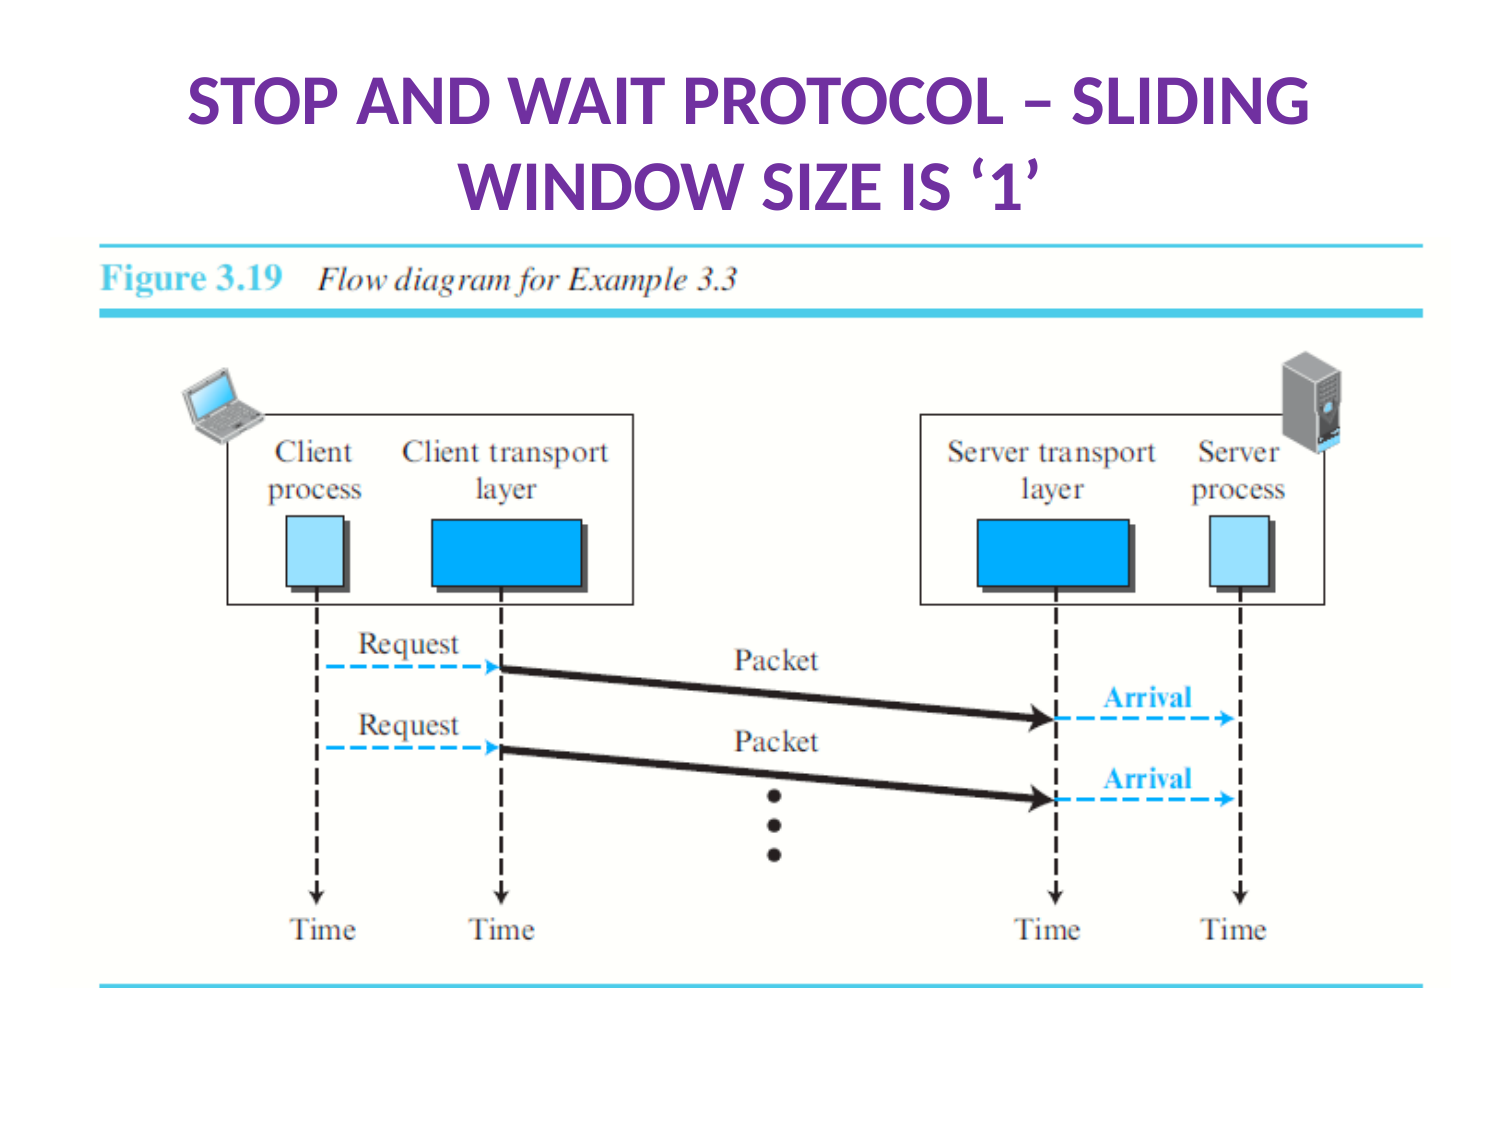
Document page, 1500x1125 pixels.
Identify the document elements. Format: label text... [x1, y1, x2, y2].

title STOP AND WAIT PROTOCOL – SLIDING WINDOW SIZE IS ‘1’ [75, 45, 1425, 233]
picture [49, 237, 1451, 988]
